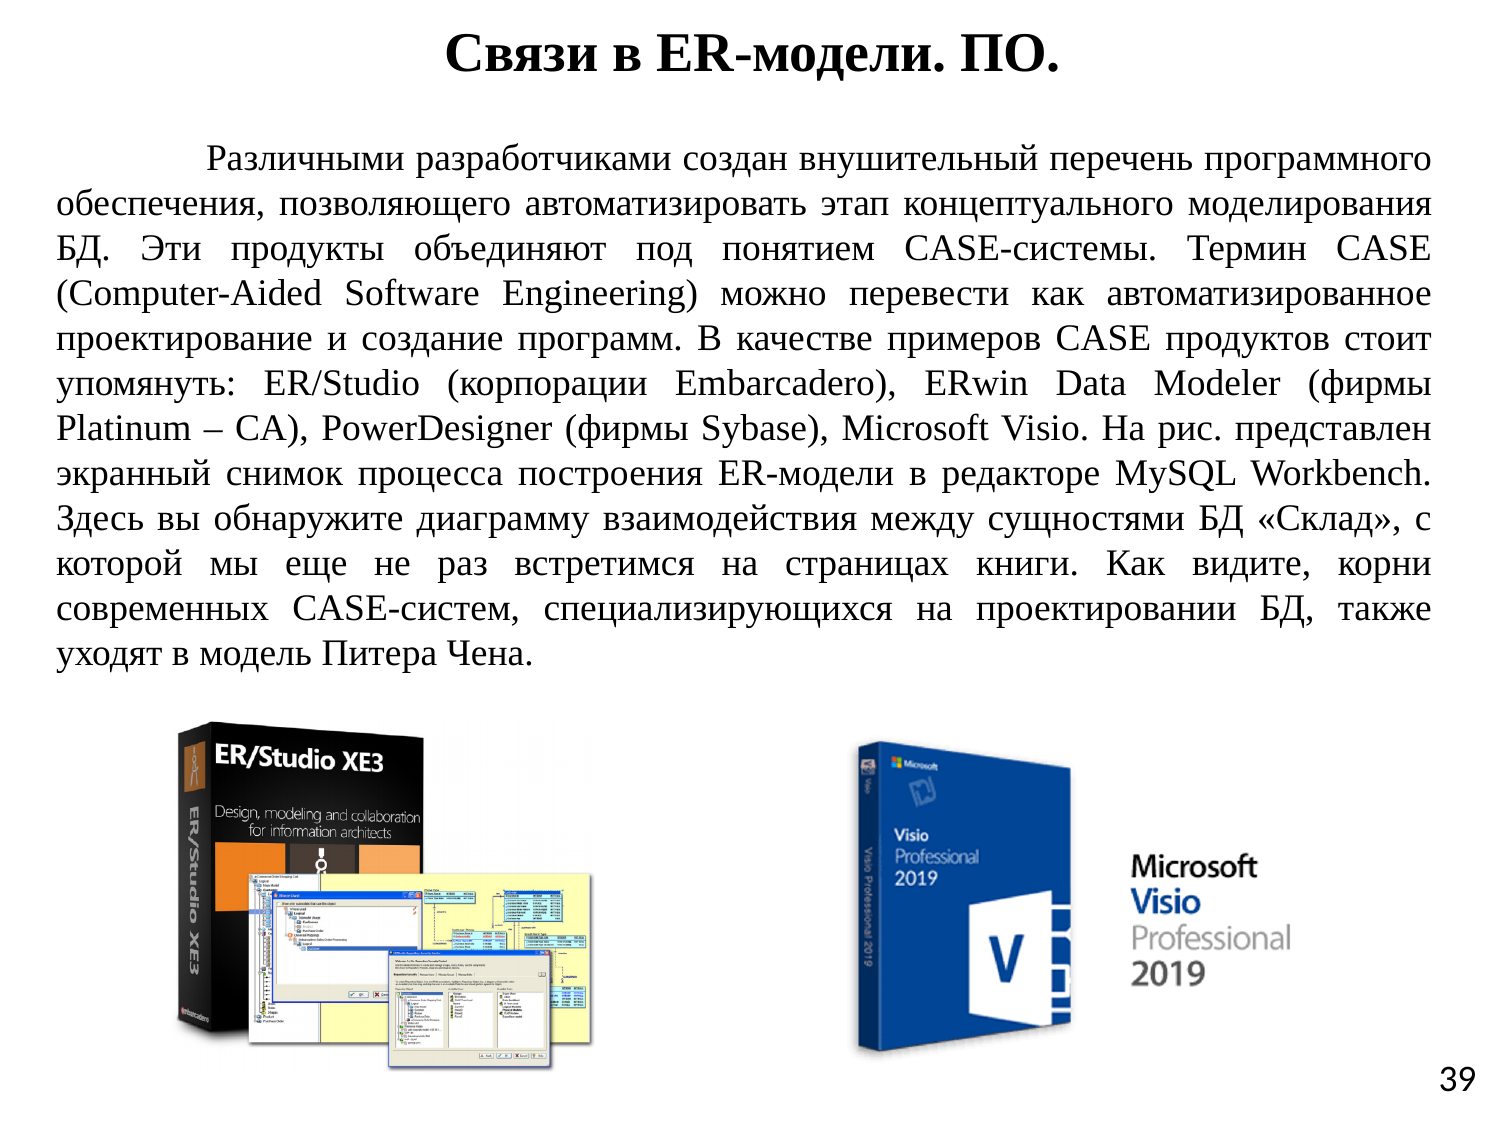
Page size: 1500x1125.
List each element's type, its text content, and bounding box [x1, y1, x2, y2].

title Связи в ER-модели. ПО. [32, 7, 1473, 90]
text_box Различными разработчиками создан внушительный перечень программного обеспечения, позволяющего автоматизировать этап концептуального моделирования БД. Эти продукты объединяют под понятием CASE-системы. Термин CASE (Computer-Aided Software Engineering) можно перевести как автоматизированное проектирование и создание программ. В качестве примеров CASE продуктов стоит упомянуть: ER/Studio (корпорации Embarcadero), ERwin Data Modeler (фирмы Platinum – CA), PowerDesigner (фирмы Sybase), Microsoft Visio. На рис. представлен экранный снимок процесса построения ER-модели в редакторе MySQL Workbench. Здесь вы обнаружите диаграмму взаимодействия между сущностями БД «Склад», с которой мы еще не раз встретимся на страницах книги. Как видите, корни современных CASE-систем, специализирующихся на проектировании БД, также уходят в модель Питера Чена. [41, 125, 1448, 681]
text_box 39 [1423, 1046, 1492, 1107]
picture [847, 710, 1292, 1082]
picture [170, 719, 597, 1073]
